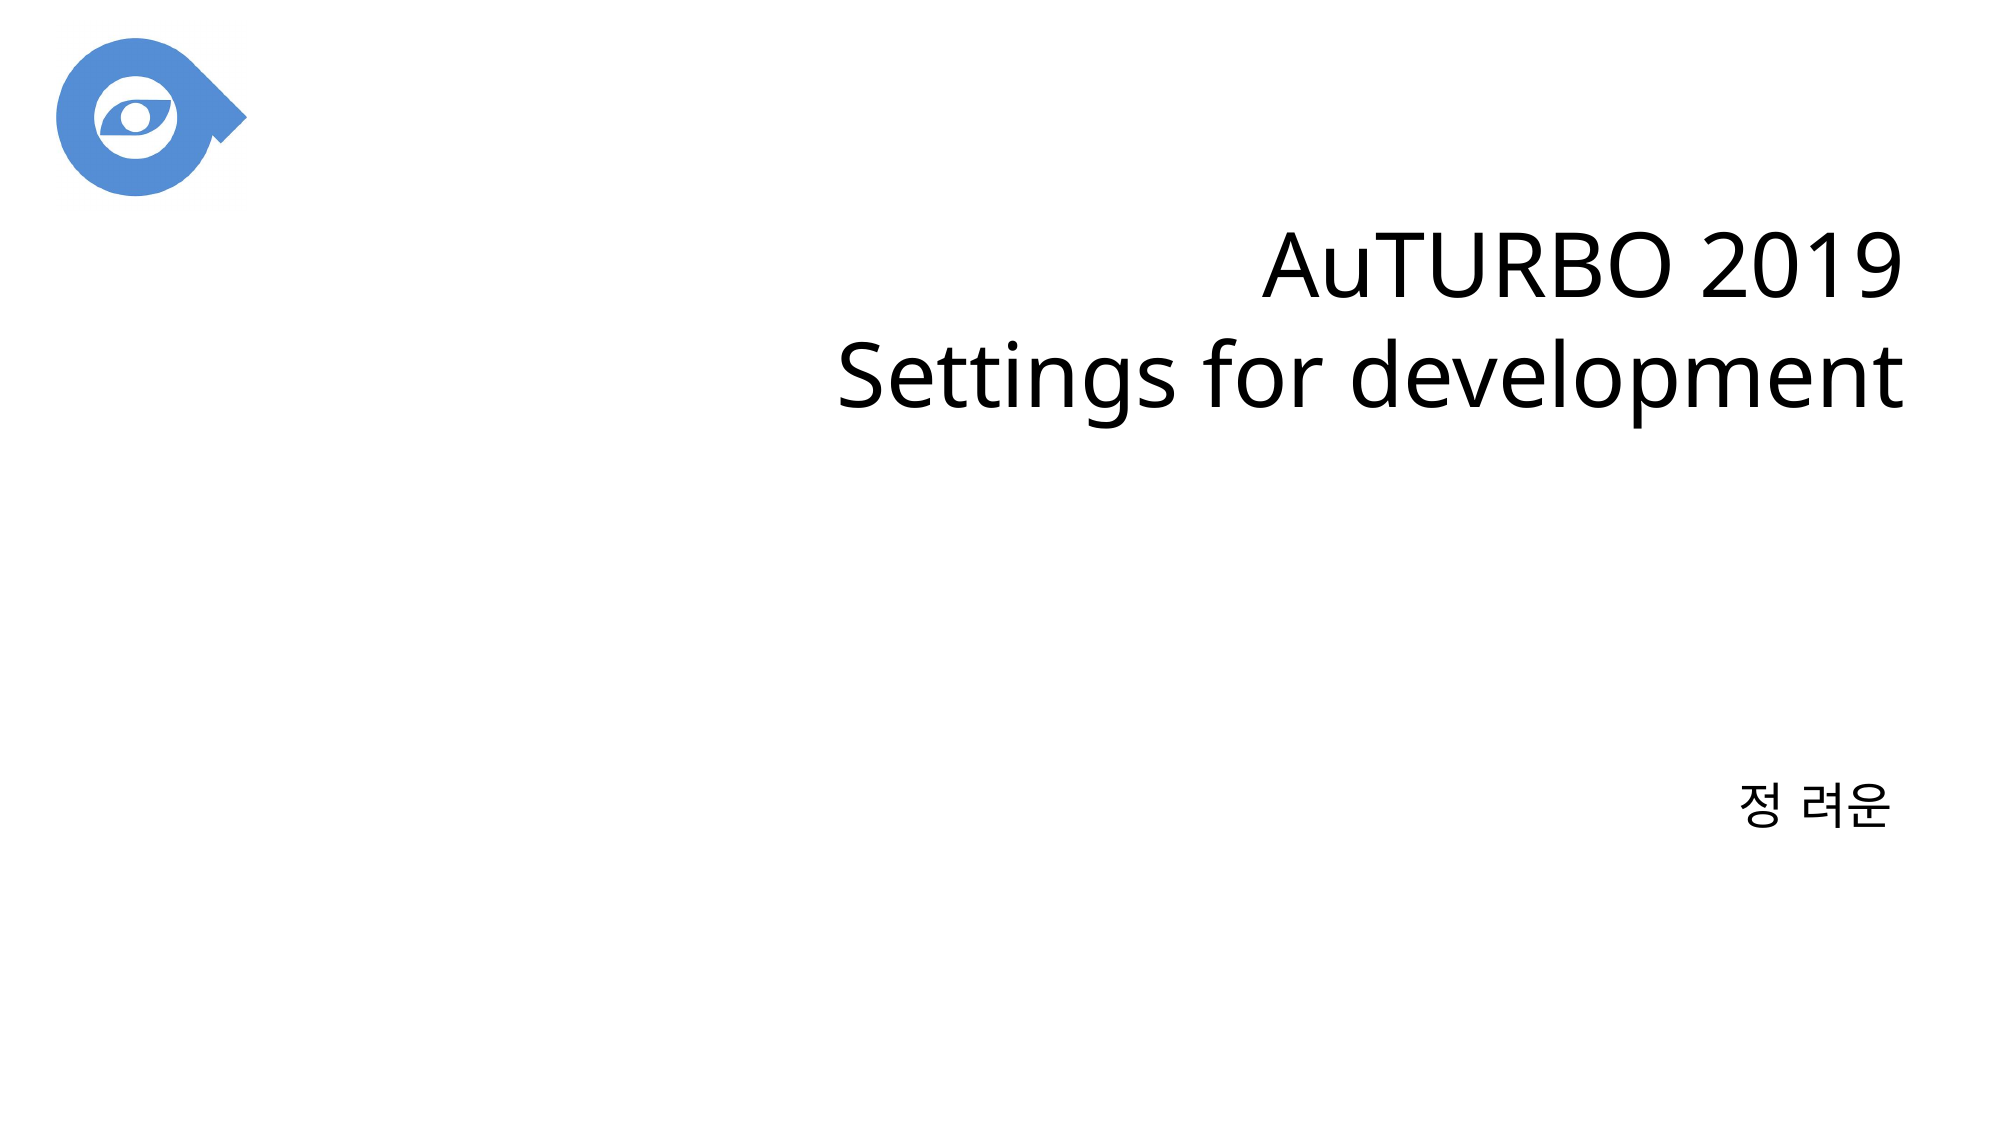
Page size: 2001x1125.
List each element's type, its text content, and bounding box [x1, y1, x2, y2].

text_box 정 려운 [857, 775, 1908, 957]
picture [56, 20, 247, 212]
text_box AuTURBO 2019 Settings for development [645, 196, 1921, 438]
